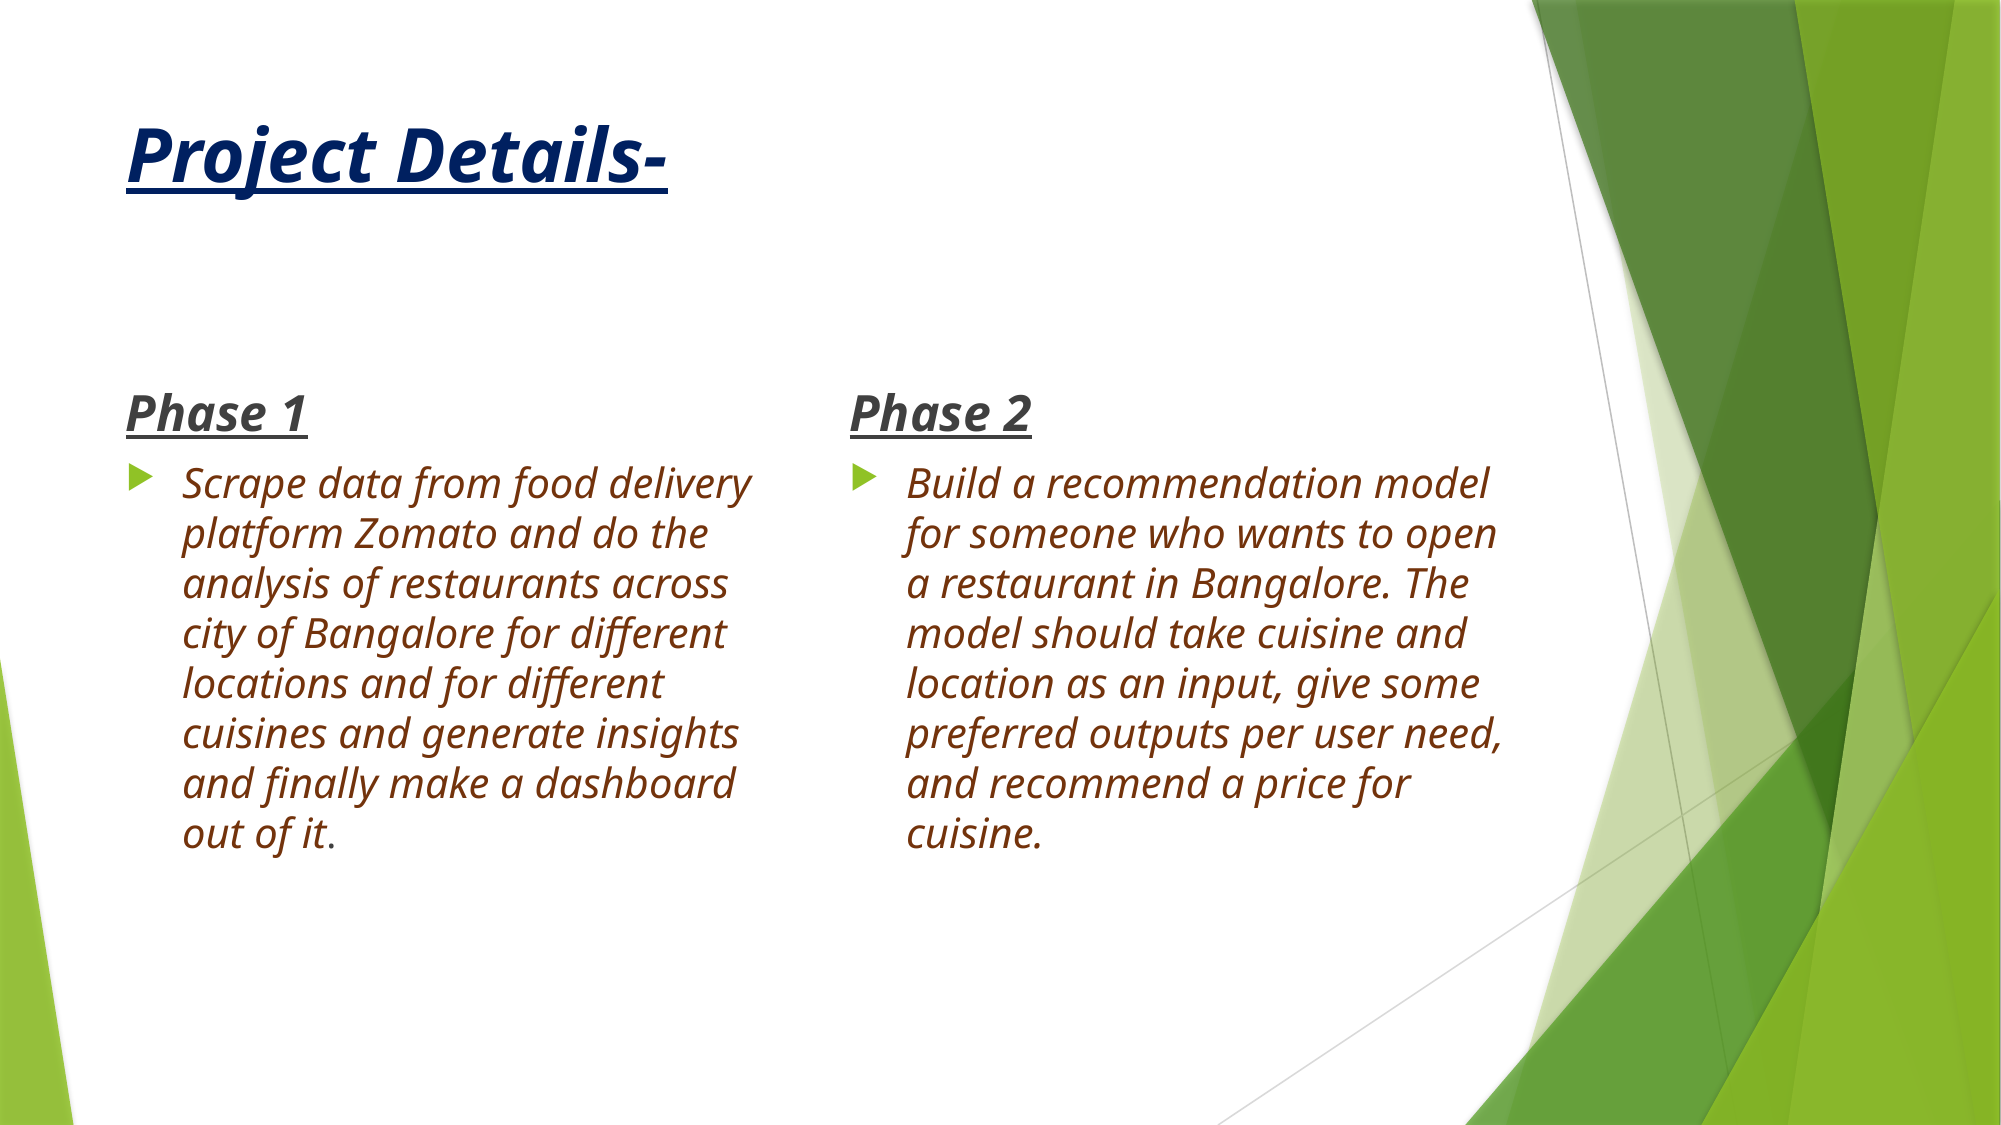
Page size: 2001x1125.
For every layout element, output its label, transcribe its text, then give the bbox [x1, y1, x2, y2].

list Phase 2 [834, 354, 1522, 448]
list Phase 1 [110, 354, 798, 448]
list Scrape data from food delivery platform Zomato and do the analysis of restaurants across city of Bangalore for different locations and for different cuisines and generate insights and finally make a dashboard out of it. [110, 448, 798, 991]
list Build a recommendation model for someone who wants to open a restaurant in Bangalore. The model should take cuisine and location as an input, give some preferred outputs per user need, and recommend a price for cuisine. [834, 448, 1522, 991]
title Project Details- [111, 99, 1522, 317]
